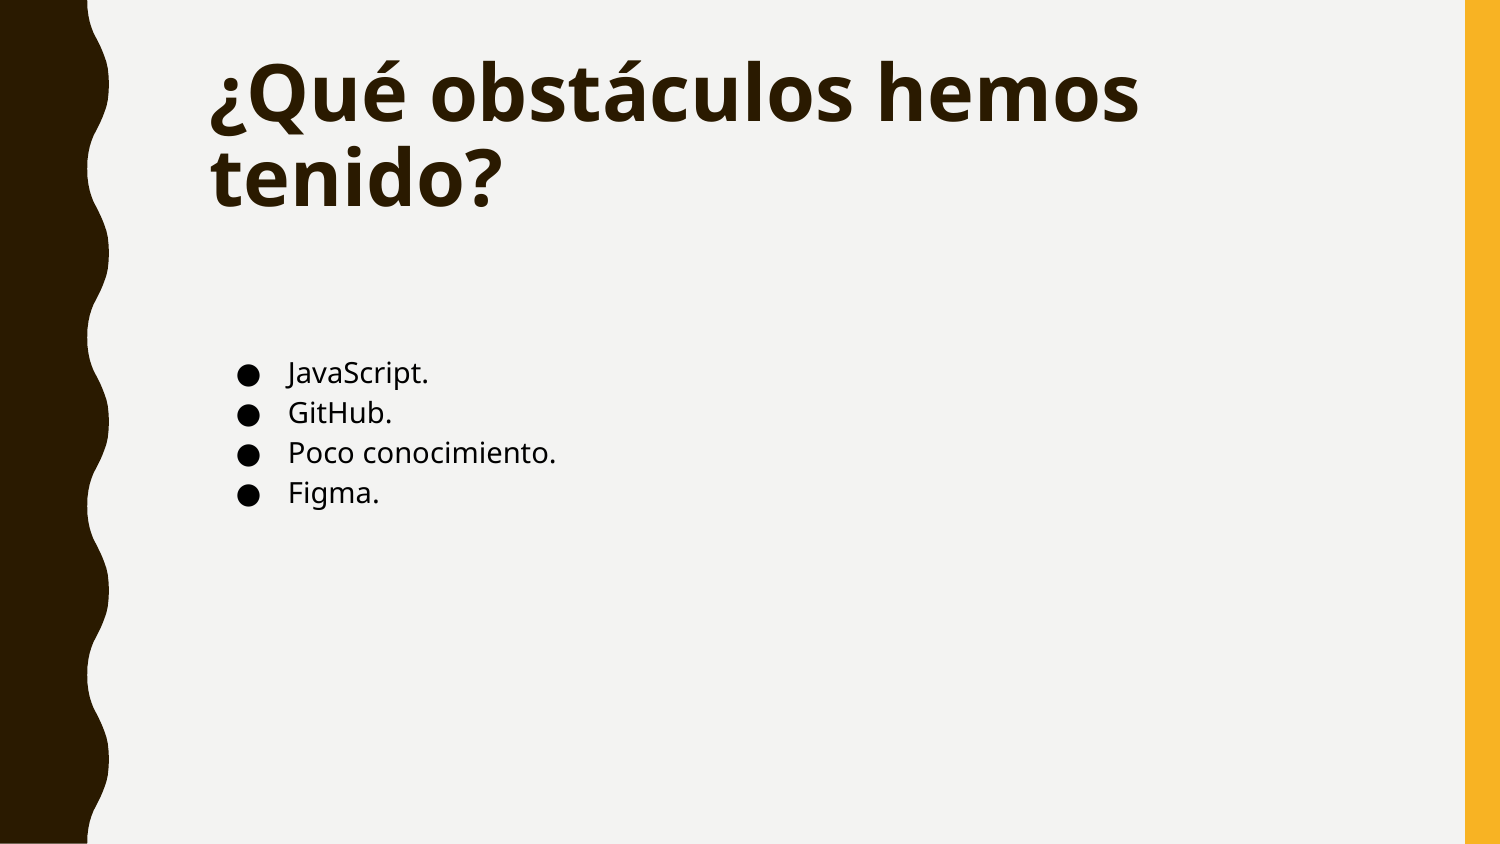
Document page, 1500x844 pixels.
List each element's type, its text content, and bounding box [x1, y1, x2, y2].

text_box [154, 300, 1407, 743]
text_box JavaScript. GitHub. Poco conocimiento. Figma. [197, 334, 1337, 525]
text_box ¿Qué obstáculos hemos tenido? [197, 47, 1451, 231]
